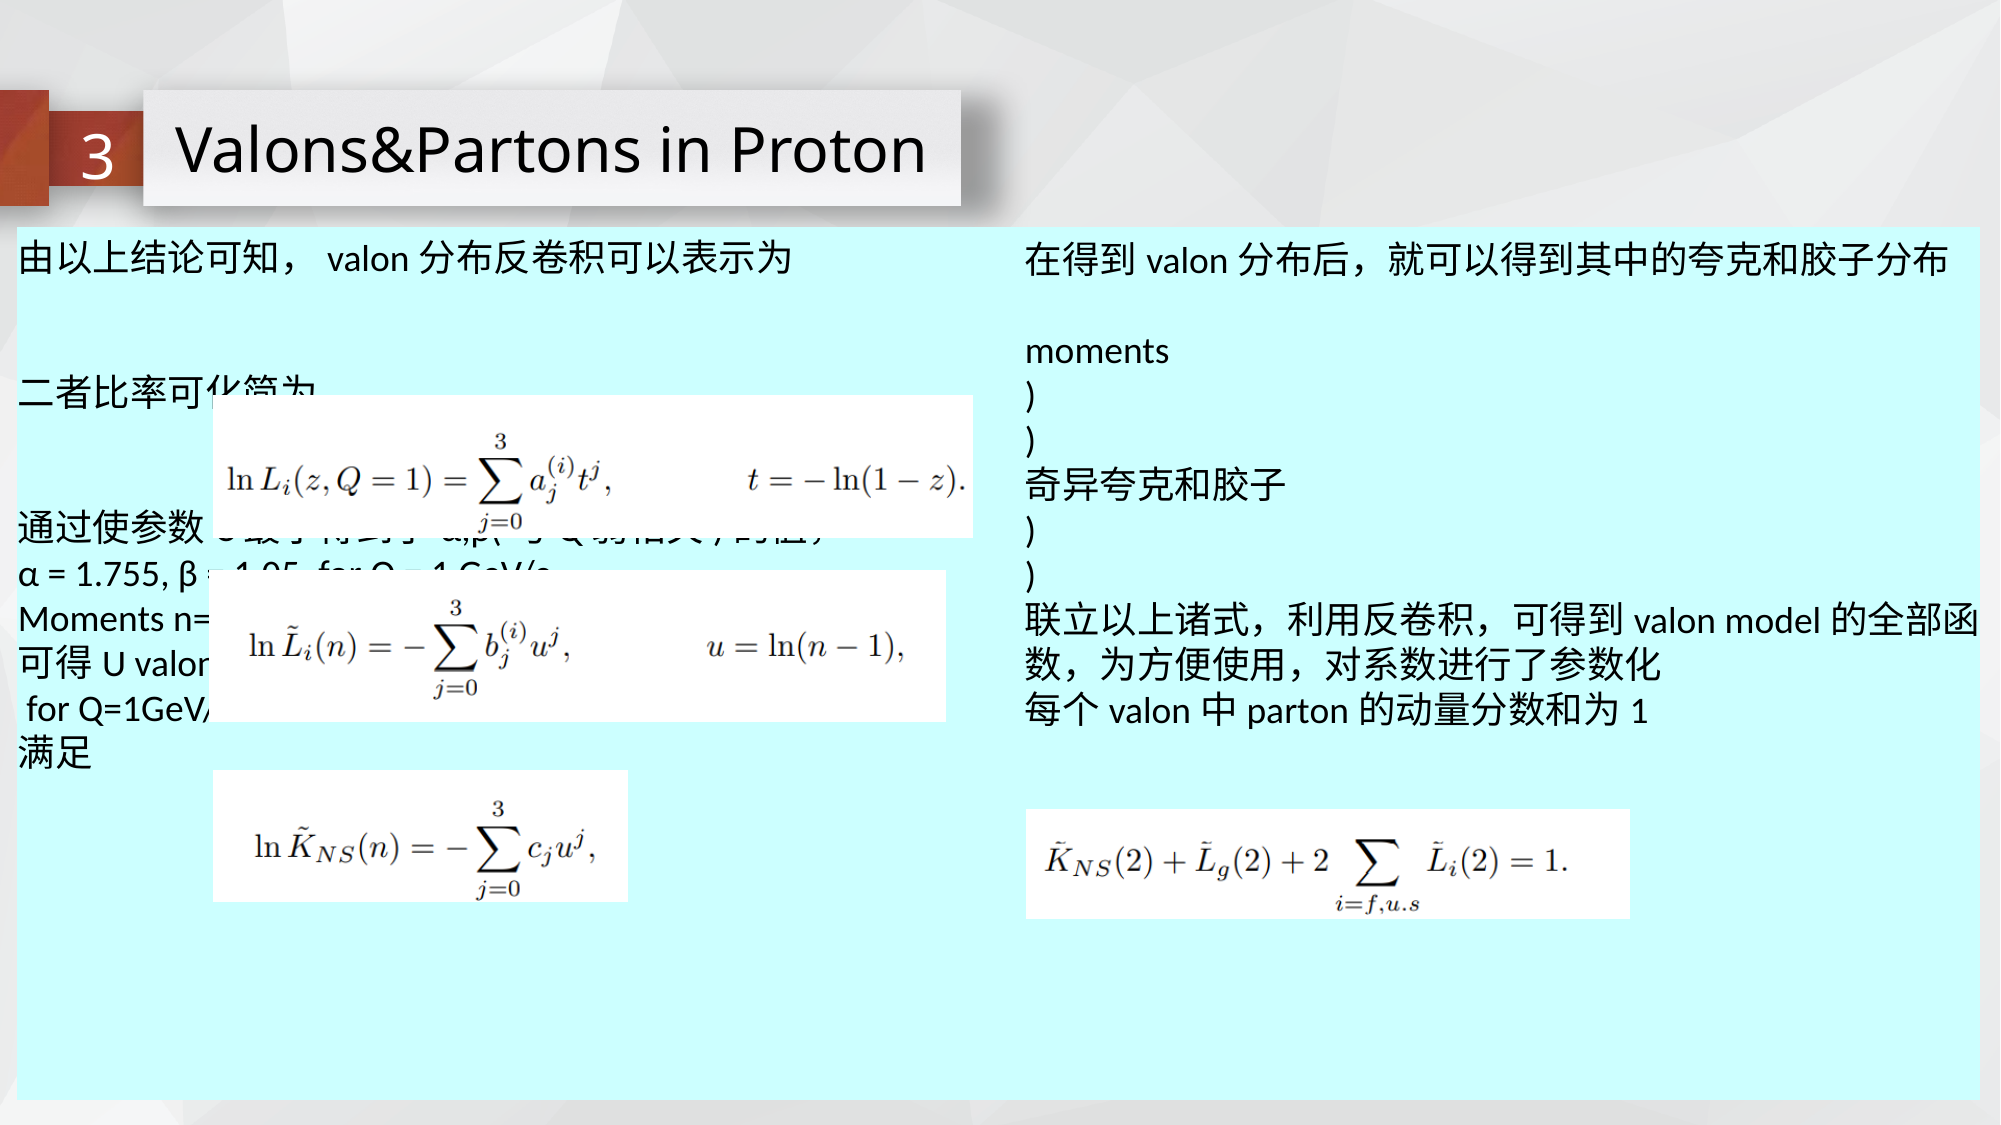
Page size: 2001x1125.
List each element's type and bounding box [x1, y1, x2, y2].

text_box [16, 226, 1981, 1101]
text_box [0, 90, 1037, 206]
picture [0, 0, 2001, 1125]
